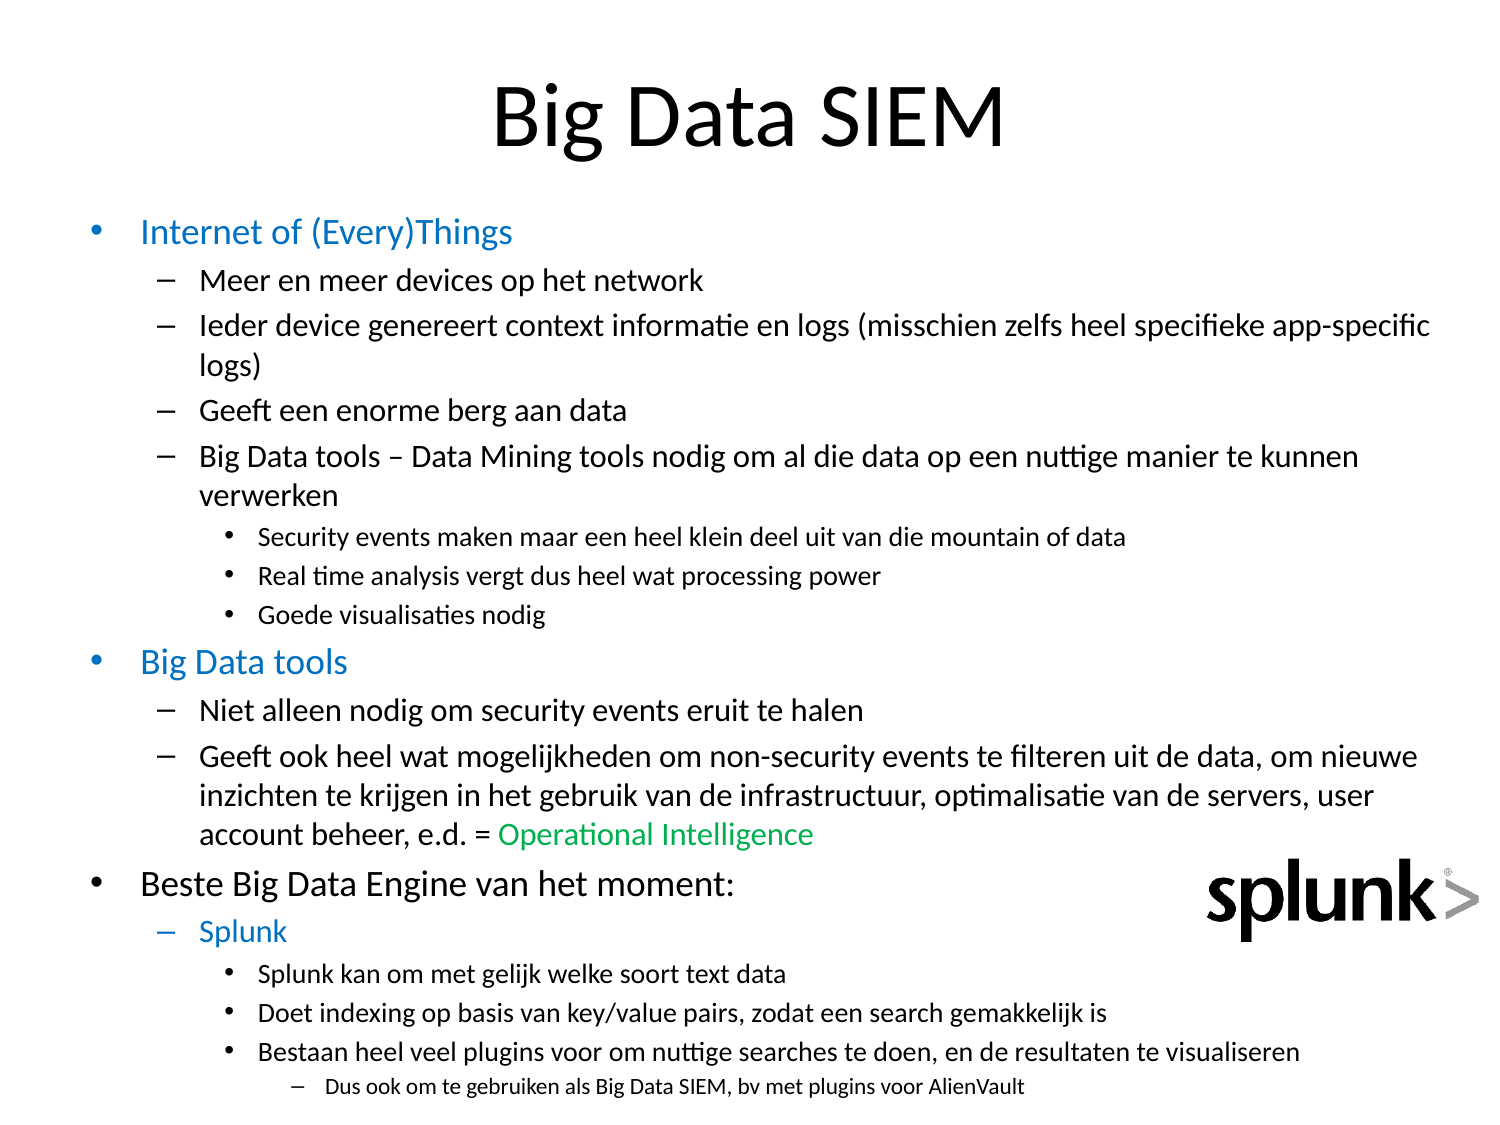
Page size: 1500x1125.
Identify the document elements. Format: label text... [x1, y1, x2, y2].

title Big Data SIEM [75, 45, 1425, 175]
picture [1185, 837, 1500, 960]
list Internet of (Every)Things Meer en meer devices op het network Ieder device genereert context informatie en logs (misschien zelfs heel specifieke app-specific logs) Geeft een enorme berg aan data Big Data tools – Data Mining tools nodig om al die data op een nuttige manier te kunnen verwerken Security events maken maar een heel klein deel uit van die mountain of data Real time analysis vergt dus heel wat processing power Goede visualisaties nodig Big Data tools Niet alleen nodig om security events eruit te halen Geeft ook heel wat mogelijkheden om non-security events te filteren uit de data, om nieuwe inzichten te krijgen in het gebruik van de infrastructuur, optimalisatie van de servers, user account beheer, e.d. = Operational Intelligence Beste Big Data Engine van het moment: Splunk Splunk kan om met gelijk welke soort text data Doet indexing op basis van key/value pairs, zodat een search gemakkelijk is Bestaan heel veel plugins voor om nuttige searches te doen, en de resultaten te visualiseren Dus ook om te gebruiken als Big Data SIEM, bv met plugins voor AlienVault [75, 200, 1475, 1113]
